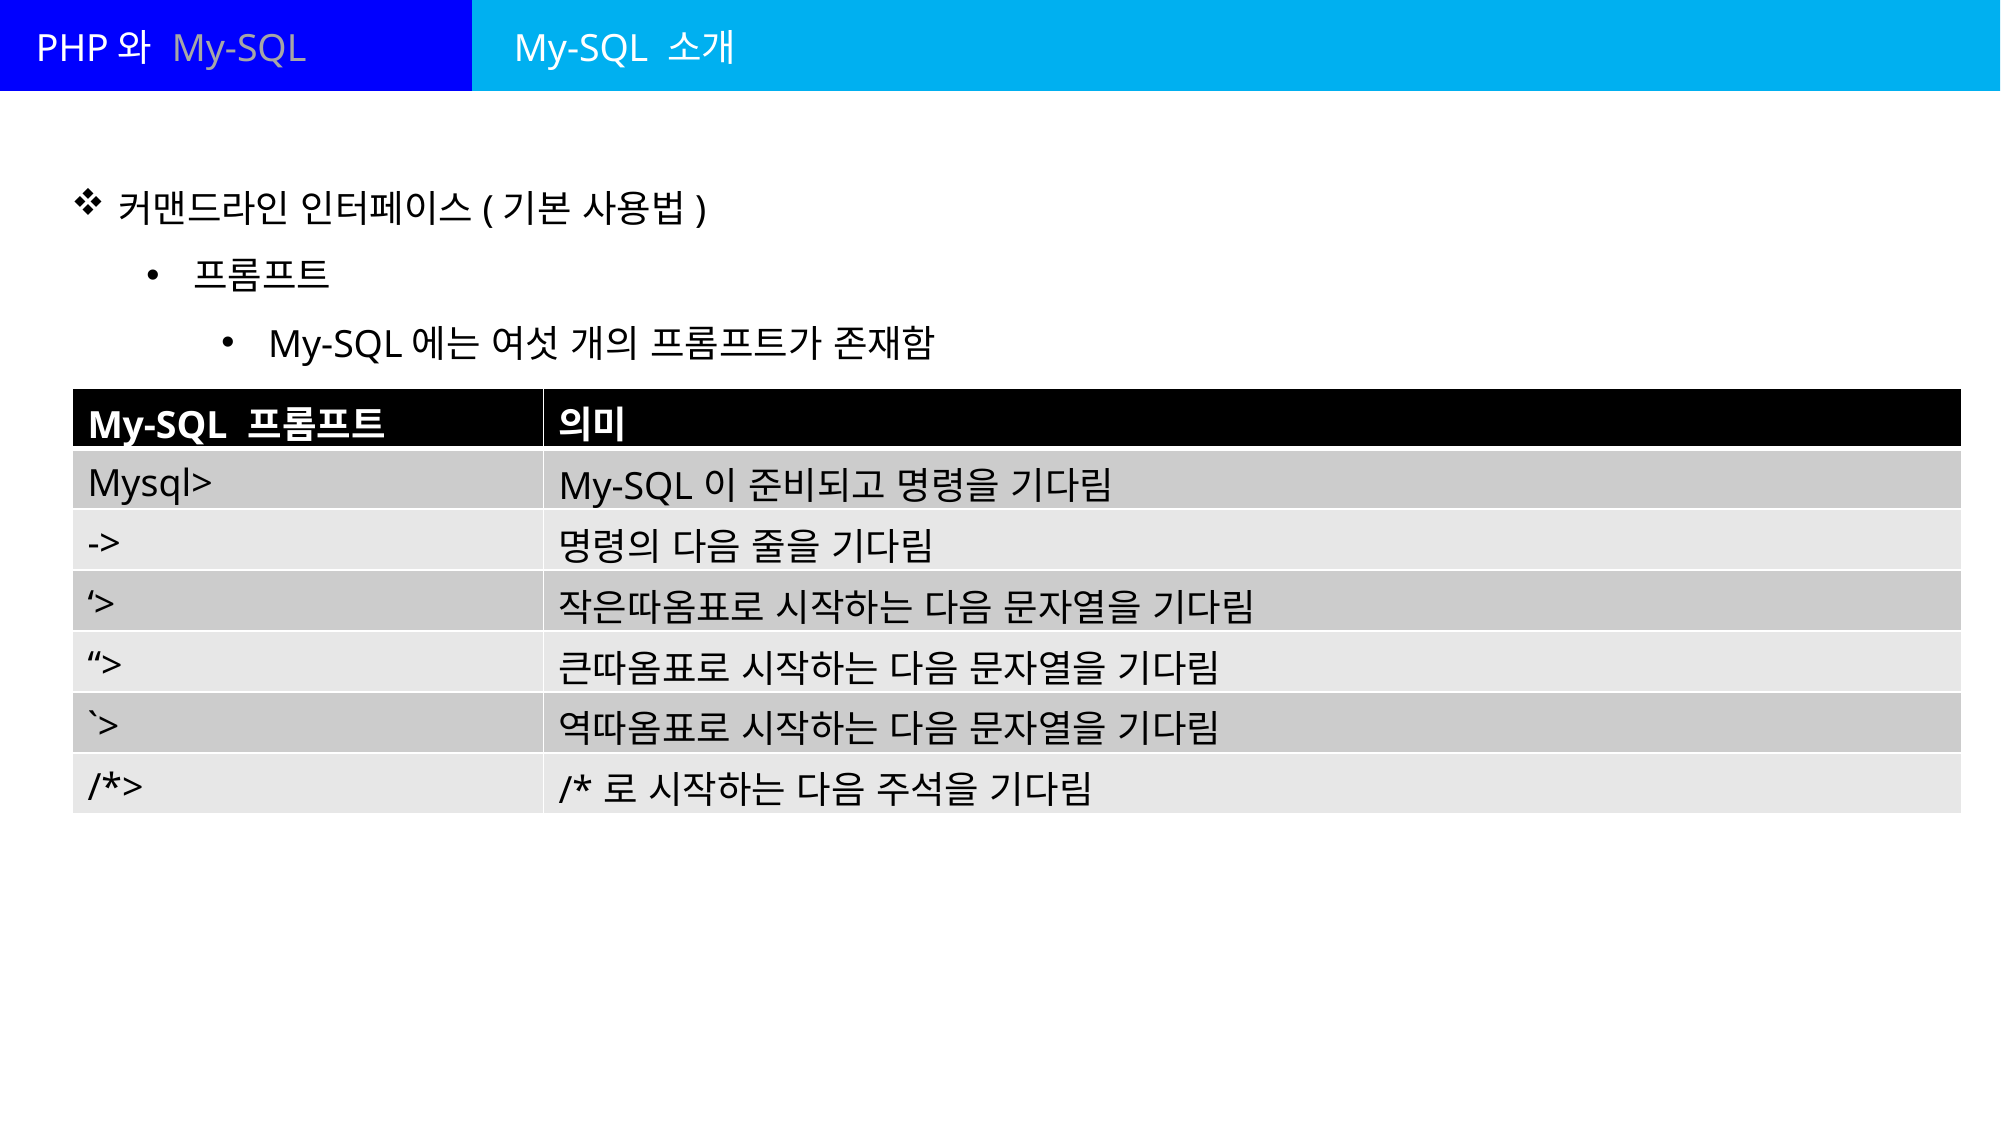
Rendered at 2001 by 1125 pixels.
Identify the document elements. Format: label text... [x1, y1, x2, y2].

table_cell 명령의 다음 줄을 기다림 [544, 510, 1961, 569]
table_cell Mysql> [73, 451, 543, 508]
text_box 커맨드라인 인터페이스(기본 사용법) 프롬프트 My-SQL에는 여섯 개의 프롬프트가 존재함 [56, 154, 1978, 372]
table_cell 역따옴표로 시작하는 다음 문자열을 기다림 [544, 693, 1961, 752]
table_cell -> [73, 510, 543, 569]
table_cell `> [73, 693, 543, 752]
table_cell My-SQL이 준비되고 명령을 기다림 [544, 451, 1961, 508]
table_cell /*> [73, 754, 543, 813]
table_header My-SQL 프롬프트 [73, 389, 543, 446]
table_cell “> [73, 632, 543, 691]
table_cell 큰따옴표로 시작하는 다음 문자열을 기다림 [544, 632, 1961, 691]
table_cell /*로 시작하는 다음 주석을 기다림 [544, 754, 1961, 813]
text_box My-SQL 소개 [499, 16, 752, 77]
table_cell 작은따옴표로 시작하는 다음 문자열을 기다림 [544, 571, 1961, 630]
table_cell ‘> [73, 571, 543, 630]
table_header 의미 [544, 389, 1961, 446]
text_box PHP와 My-SQL [21, 16, 322, 77]
